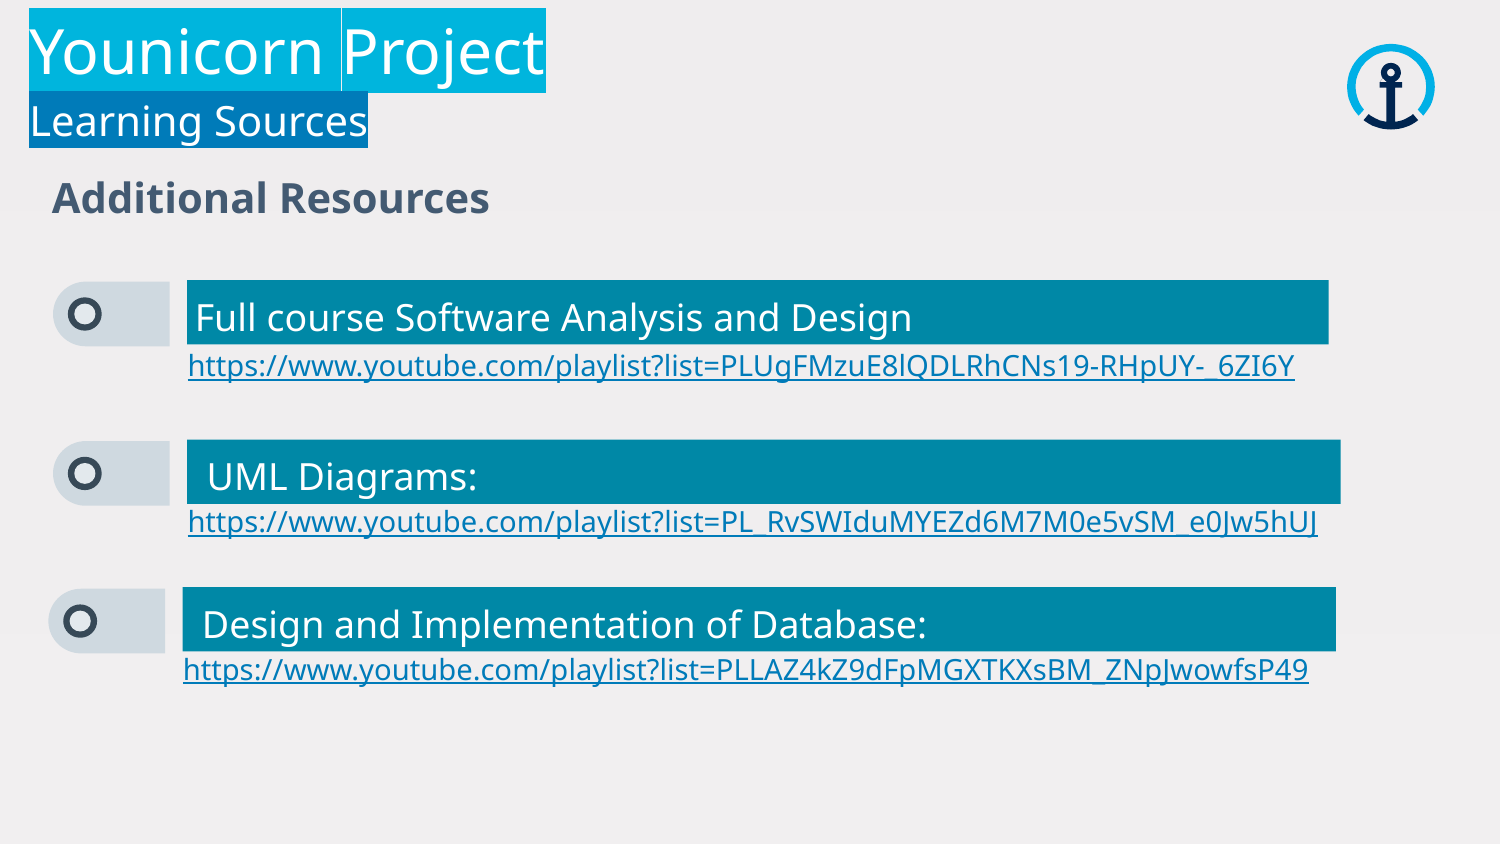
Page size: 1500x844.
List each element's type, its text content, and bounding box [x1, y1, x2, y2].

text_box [74, 562, 140, 680]
text_box UML Diagrams: [206, 441, 1365, 506]
text_box Additional Resources [41, 161, 1034, 227]
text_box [78, 414, 144, 532]
text_box [187, 439, 1341, 504]
text_box https://www.youtube.com/playlist?list=PL_RvSWIduMYEZd6M7M0e5vSM_e0Jw5hUJ [187, 534, 1416, 576]
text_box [78, 255, 144, 373]
text_box [187, 280, 1329, 345]
title Younicorn Project Learning Sources [29, 0, 904, 167]
text_box https://www.youtube.com/playlist?list=PLUgFMzuE8lQDLRhCNs19-RHpUY-_6ZI6Y [187, 345, 1357, 387]
text_box Design and Implementation of Database: [201, 588, 1360, 654]
text_box Full course Software Analysis and Design [194, 281, 1329, 347]
text_box https://www.youtube.com/playlist?list=PLLAZ4kZ9dFpMGXTKXsBM_ZNpJwowfsP49 [182, 681, 1412, 723]
text_box [182, 587, 1336, 652]
